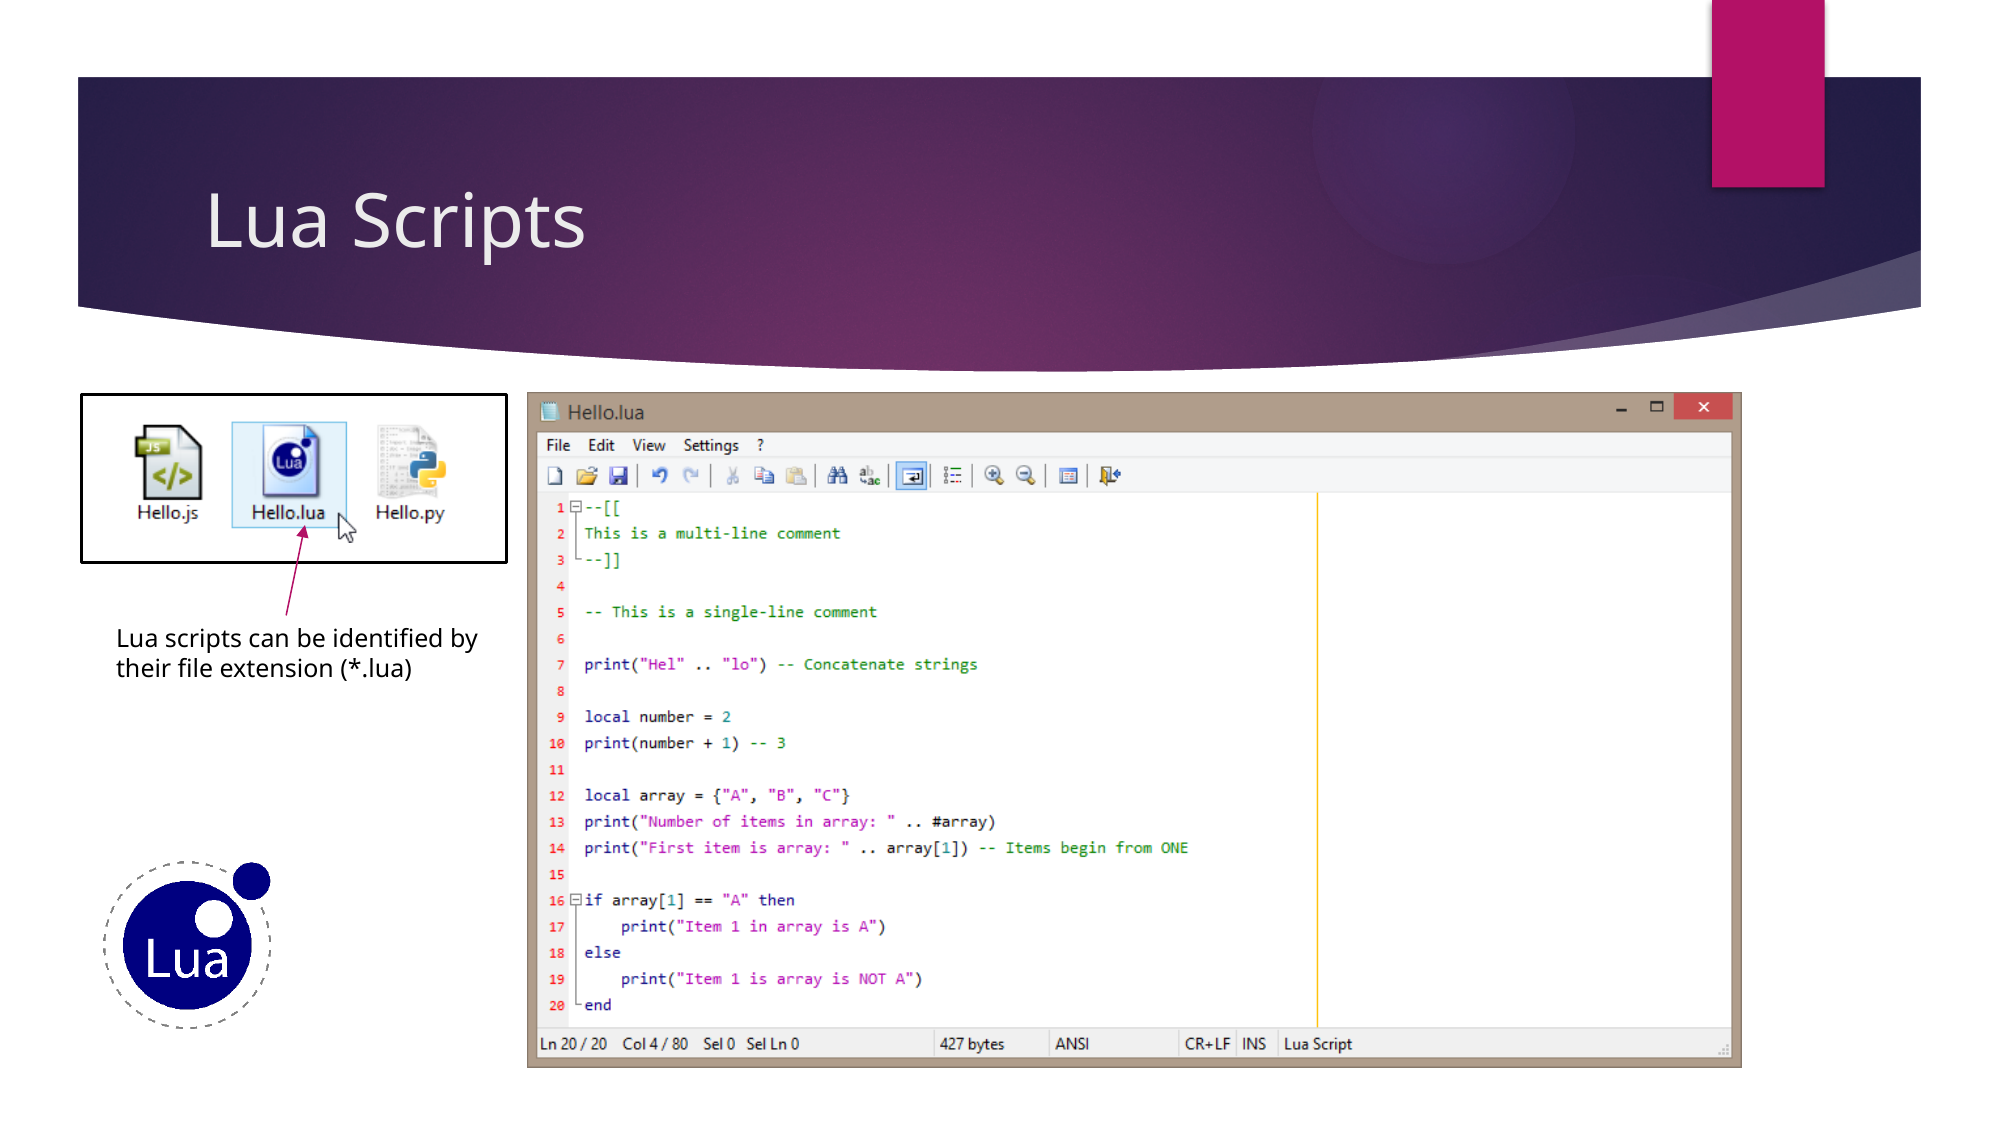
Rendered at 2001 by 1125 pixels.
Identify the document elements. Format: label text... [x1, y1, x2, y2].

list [526, 392, 1742, 1068]
picture [103, 861, 271, 1029]
title Lua Scripts [189, 159, 1627, 276]
text_box Lua scripts can be identified by their file extension (*.lua) [101, 614, 507, 690]
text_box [81, 393, 575, 564]
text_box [285, 524, 306, 616]
